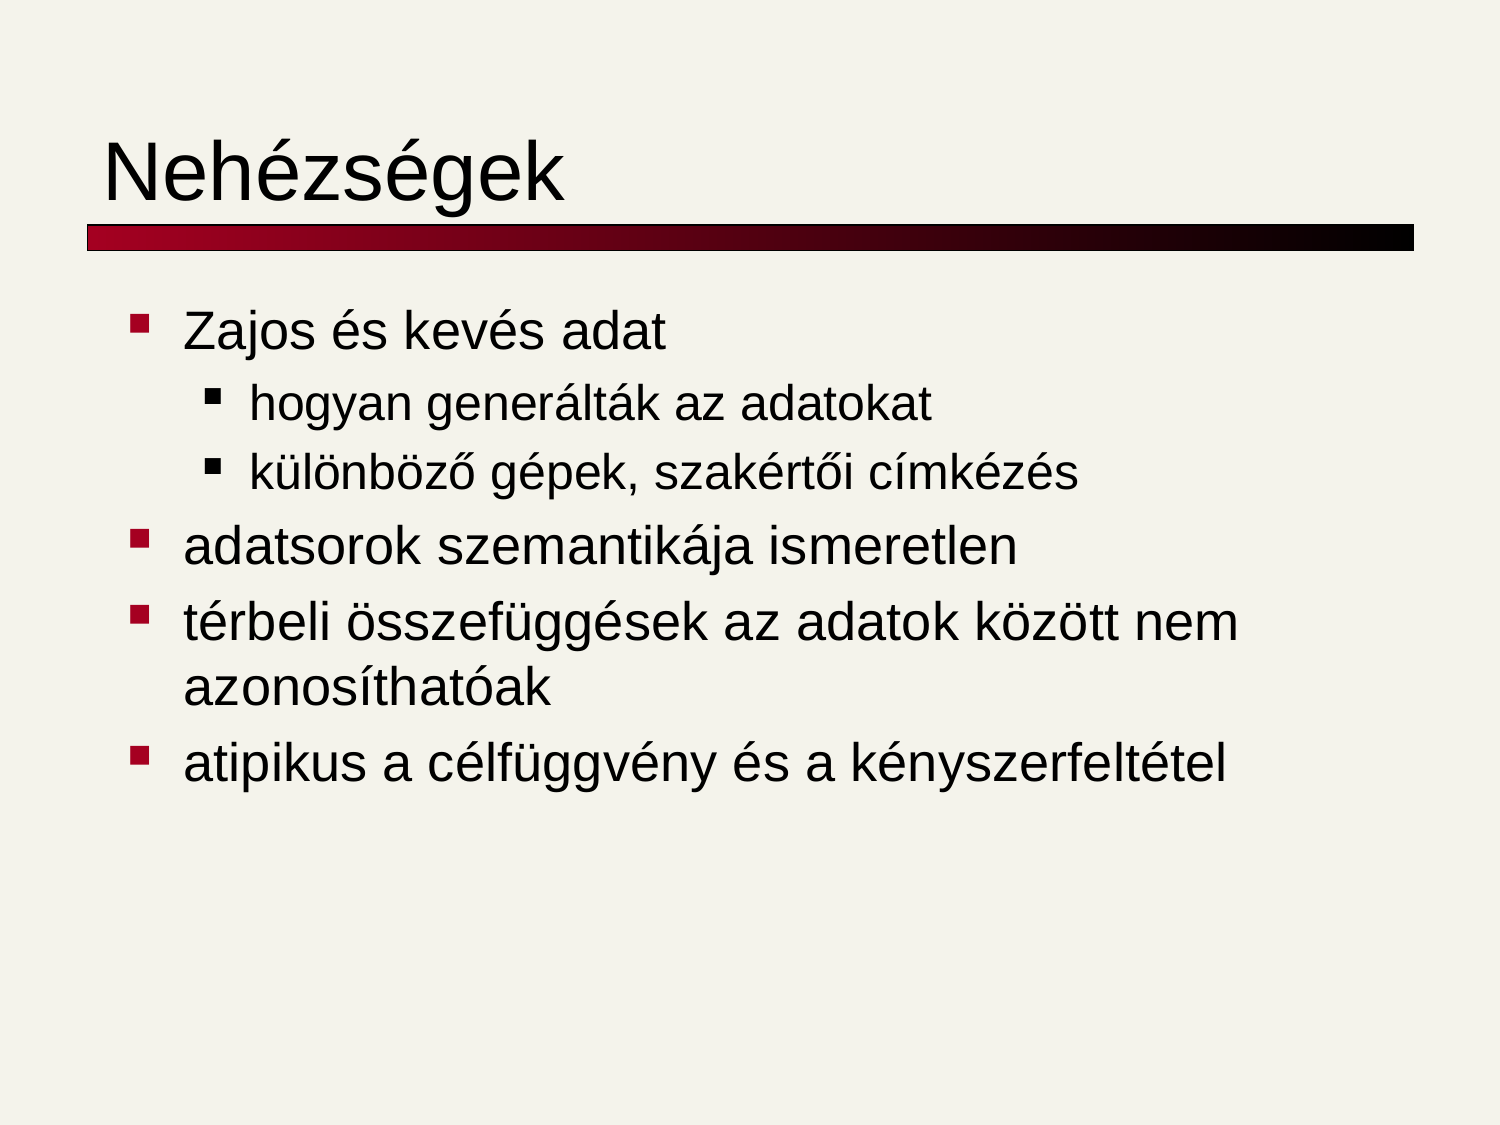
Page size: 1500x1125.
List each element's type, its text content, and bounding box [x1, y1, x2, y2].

list Zajos és kevés adat hogyan generálták az adatokat különböző gépek, szakértői címkézés adatsorok szemantikája ismeretlen térbeli összefüggések az adatok között nem azonosíthatóak atipikus a célfüggvény és a kényszerfeltétel [112, 287, 1388, 1088]
title Nehézségek [87, 62, 1413, 225]
